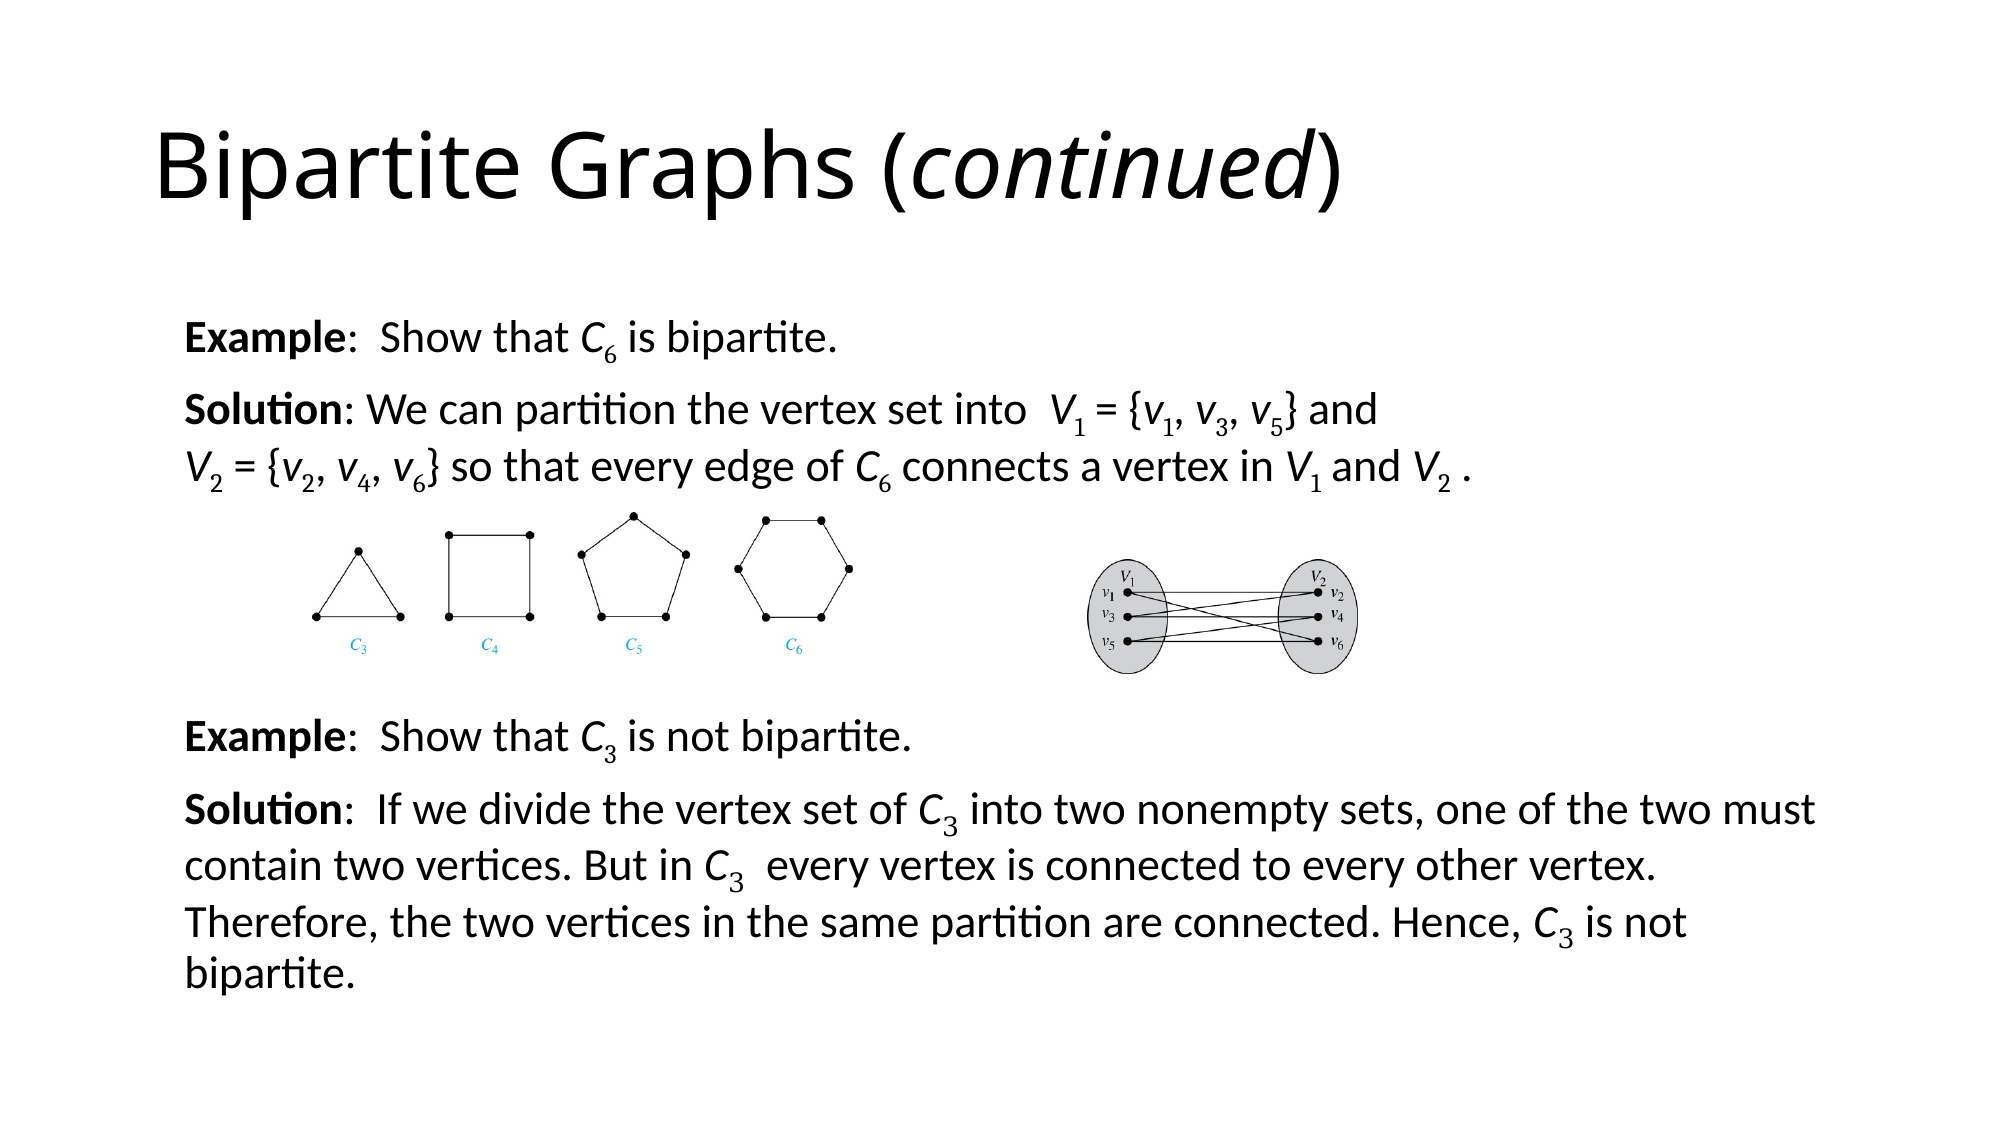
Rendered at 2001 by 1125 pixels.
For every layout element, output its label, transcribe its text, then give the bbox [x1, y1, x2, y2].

picture [1087, 559, 1358, 674]
title Bipartite Graphs (continued) [137, 59, 1863, 278]
list Example: Show that C6 is bipartite. Solution: We can partition the vertex set into V1 = {v1, v3, v5} and V2 = {v2, v4, v6} so that every edge of C6 connects a vertex in V1 and V2 . Example: Show that C3 is not bipartite. Solution: If we divide the vertex set of C3 into two nonempty sets, one of the two must contain two vertices. But in C3 every vertex is connected to every other vertex. Therefore, the two vertices in the same partition are connected. Hence, C3 is not bipartite. [137, 299, 1863, 1014]
picture [312, 512, 853, 657]
